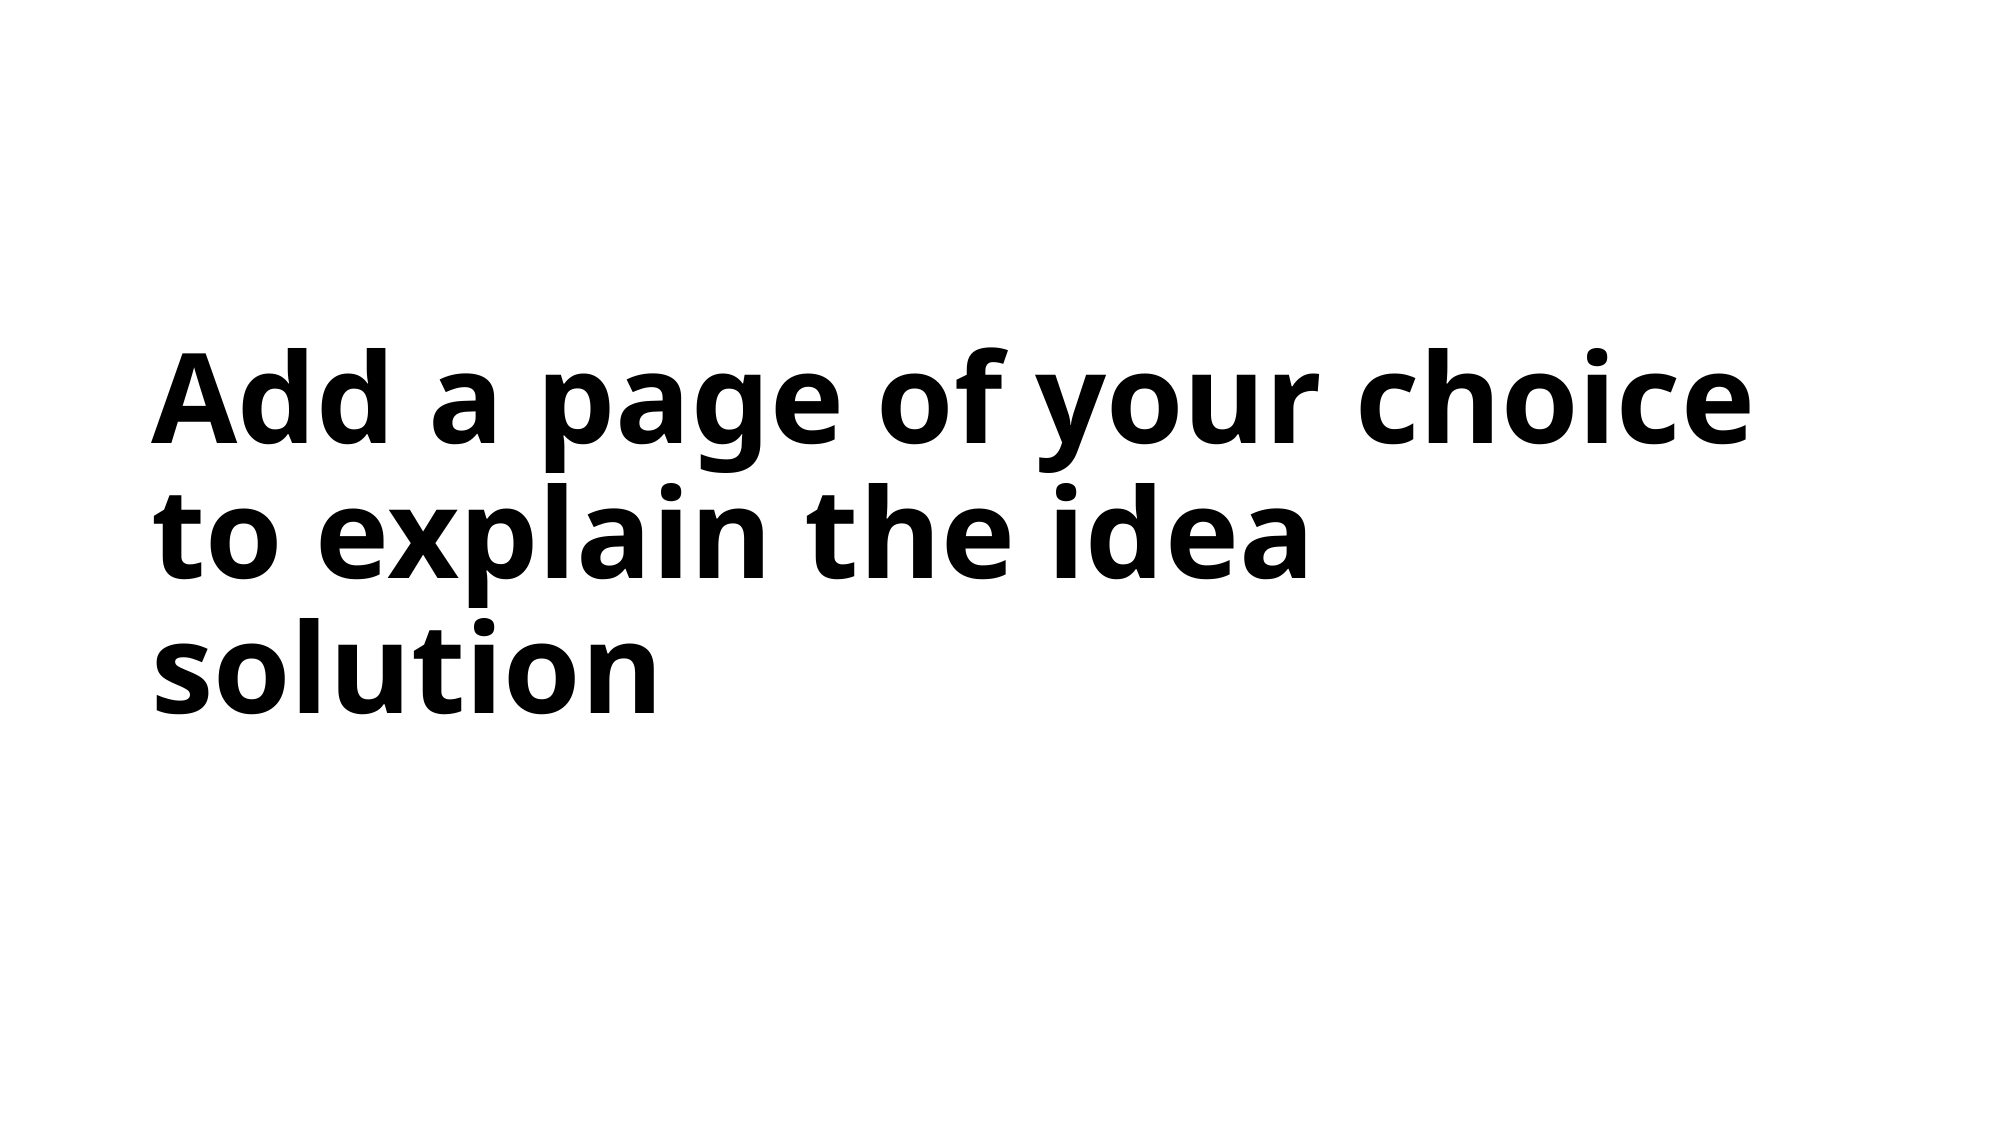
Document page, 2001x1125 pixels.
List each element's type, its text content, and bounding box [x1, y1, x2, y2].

title Add a page of your choice to explain the idea solution [136, 280, 1862, 749]
